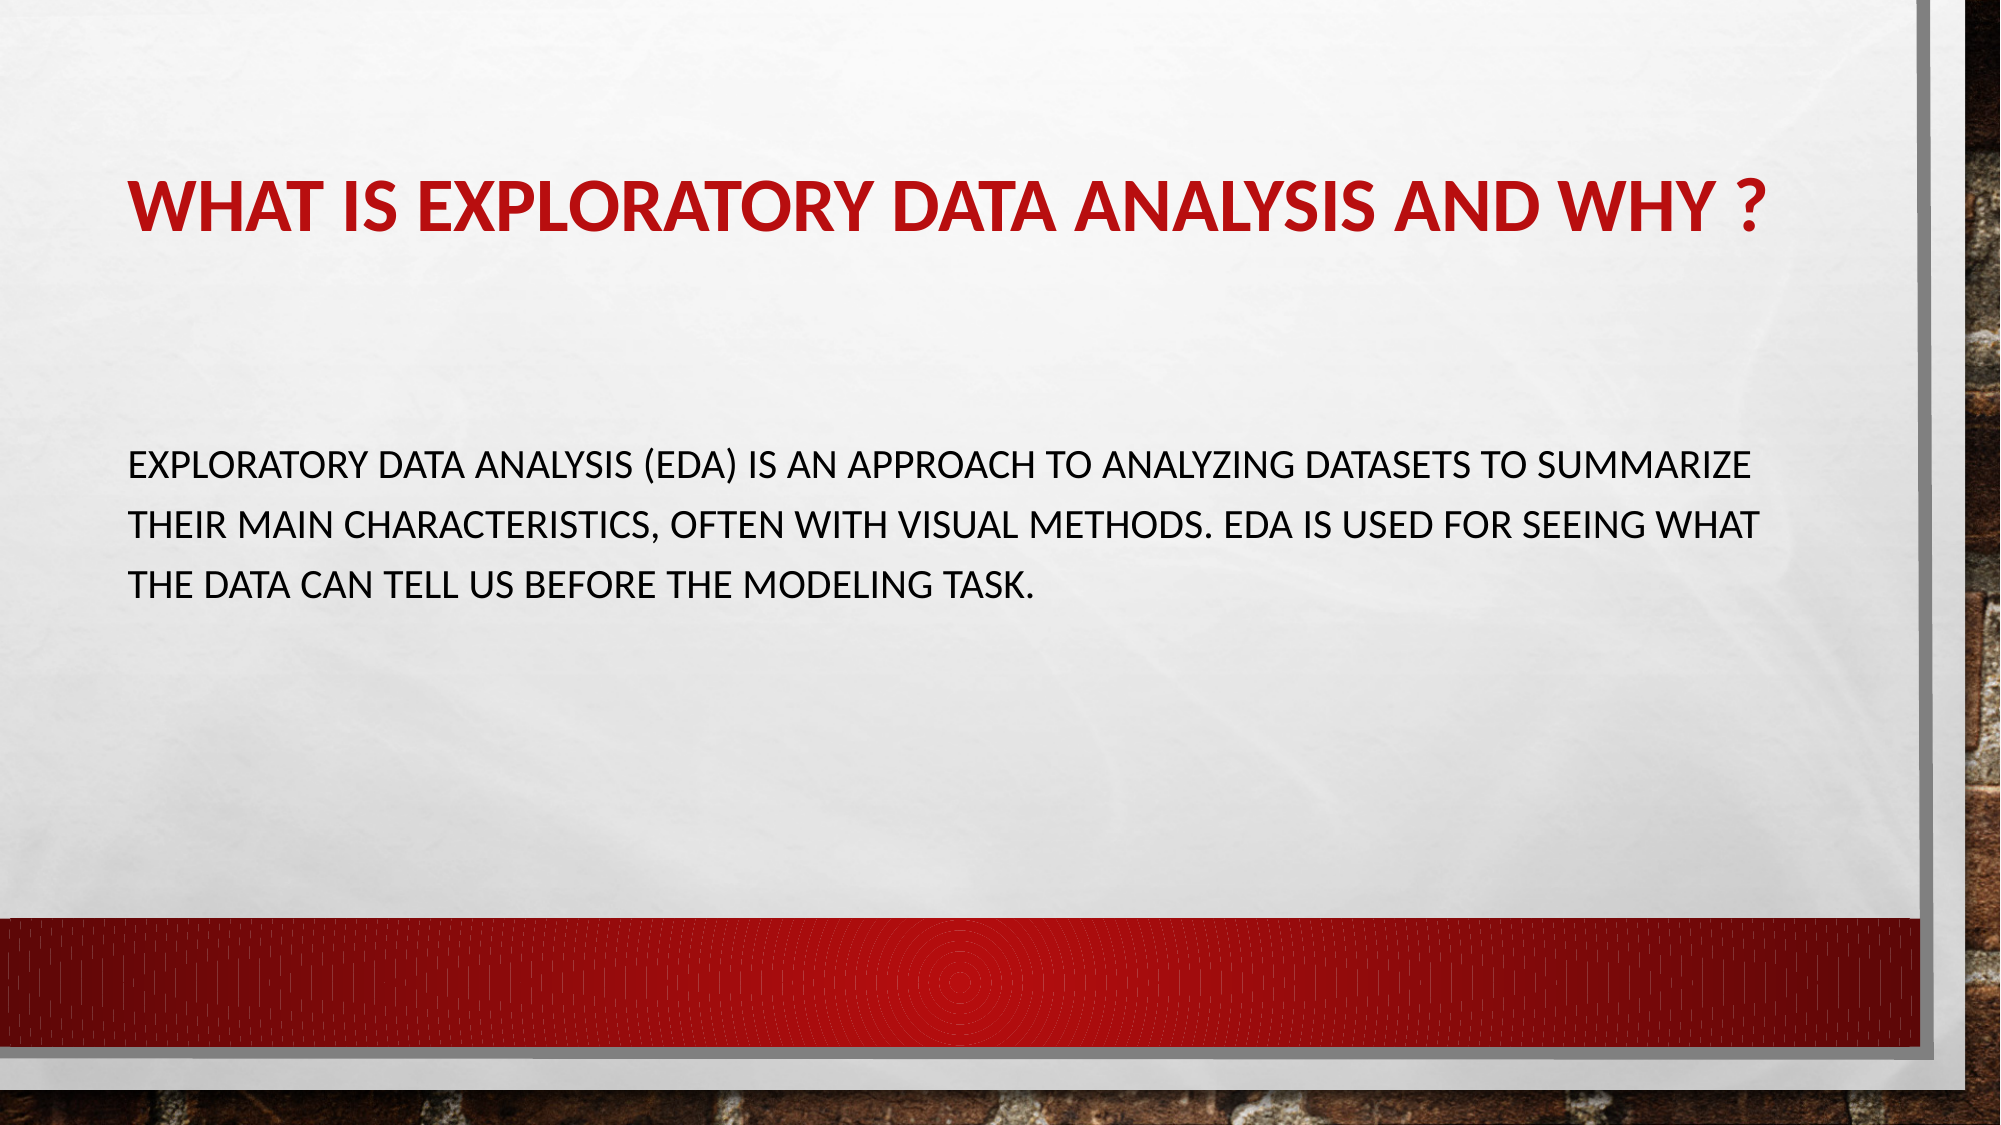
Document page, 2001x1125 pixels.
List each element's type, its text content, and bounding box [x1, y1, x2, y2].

picture [0, 0, 2000, 1125]
list Exploratory Data Analysis (EDA) is an approach to analyzing datasets to summarize their main characteristics, often with visual methods. EDA is used for seeing what the data can tell us before the modeling task. [112, 245, 1818, 789]
title What is exploratory data analysis and why ? [112, 112, 1818, 245]
